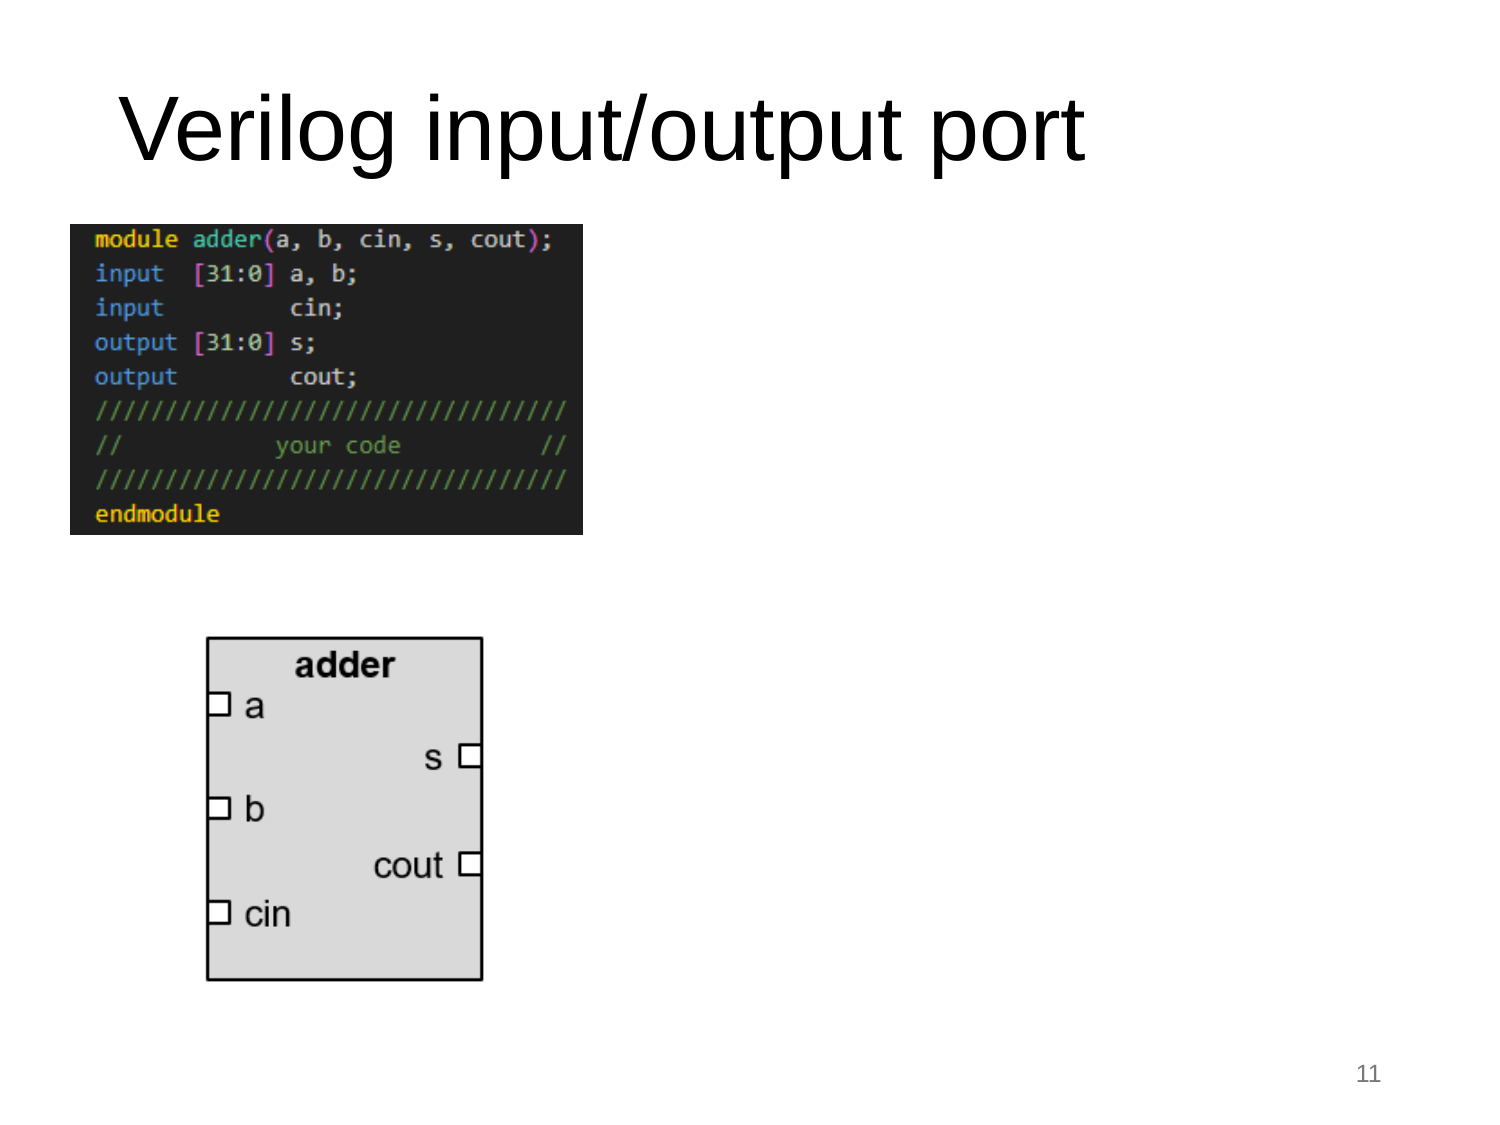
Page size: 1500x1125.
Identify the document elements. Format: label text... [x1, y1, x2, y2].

title Verilog input/output port [103, 22, 1397, 240]
picture [70, 223, 584, 535]
slide_number 11 [1059, 1042, 1397, 1103]
picture [174, 625, 518, 991]
